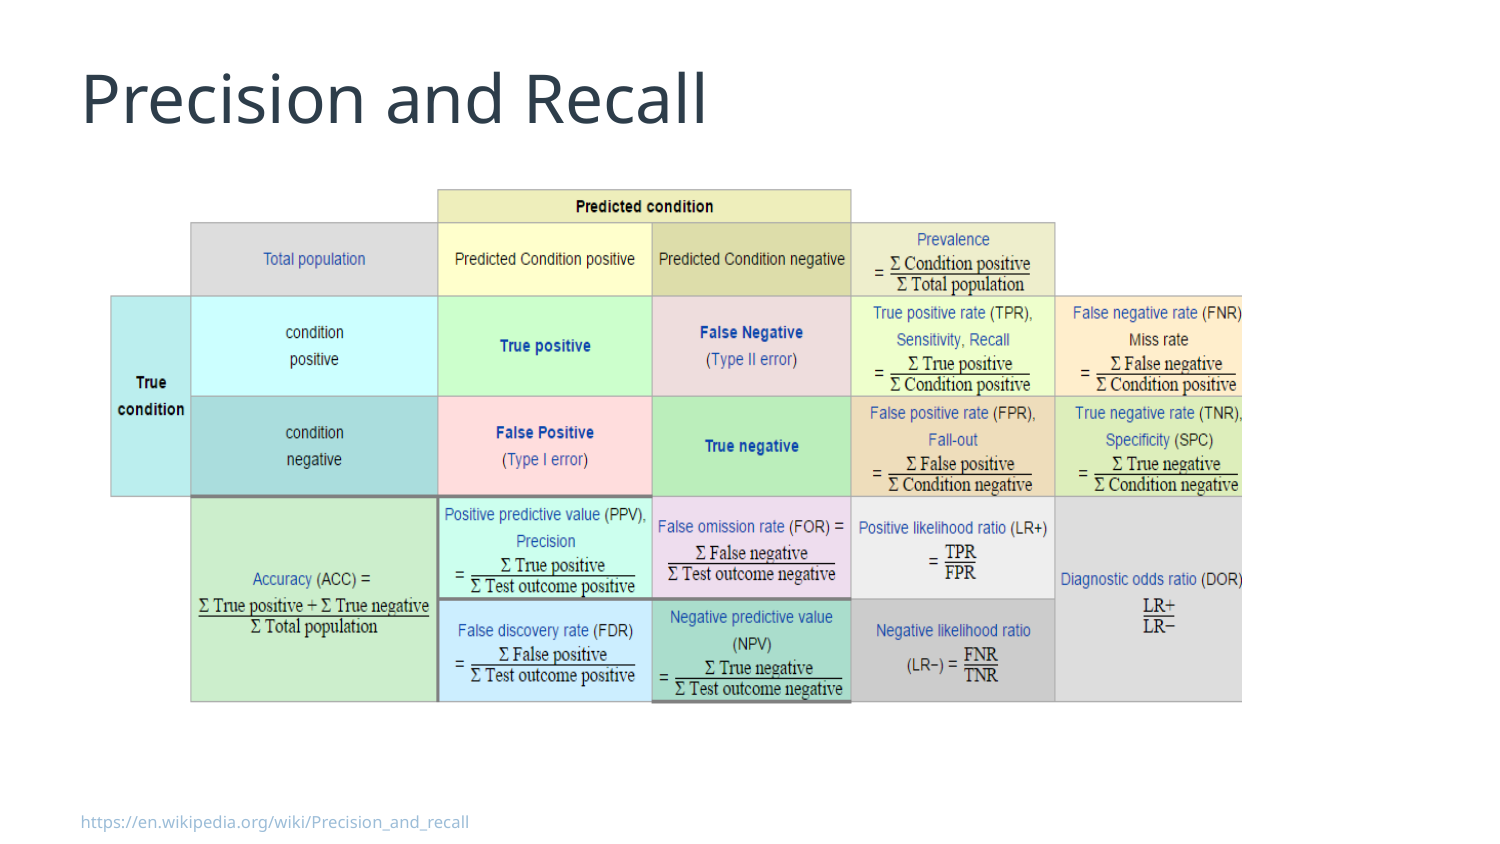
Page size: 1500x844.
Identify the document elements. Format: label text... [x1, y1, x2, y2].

title Precision and Recall [75, 50, 1425, 148]
picture [93, 155, 1242, 739]
list https://en.wikipedia.org/wiki/Precision_and_recall [75, 806, 725, 826]
